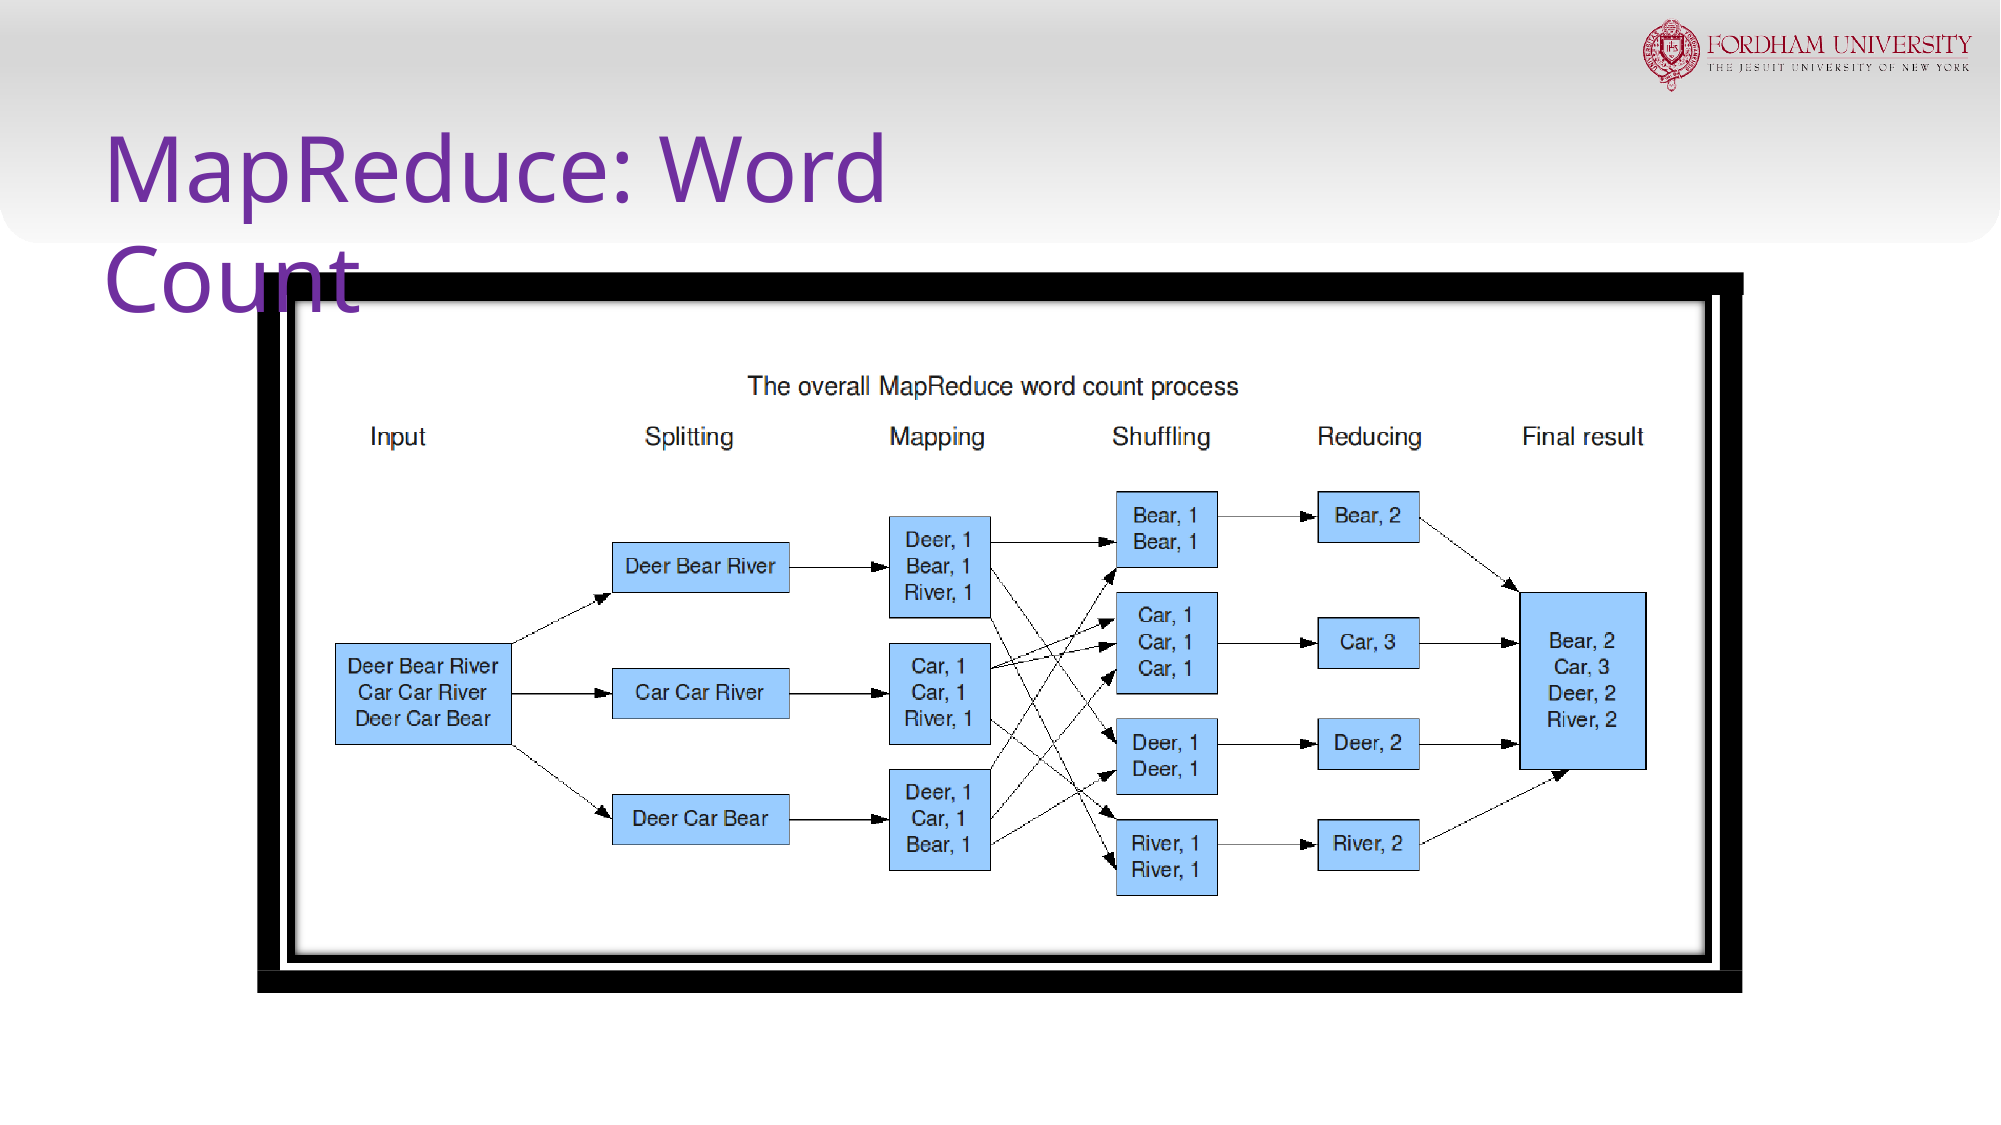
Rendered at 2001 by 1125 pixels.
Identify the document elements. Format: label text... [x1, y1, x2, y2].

text_box [294, 300, 1705, 956]
title MapReduce: Word Count [99, 108, 1070, 331]
text_box [1719, 285, 1743, 971]
picture [0, 0, 2000, 243]
text_box [257, 331, 280, 971]
text_box [1070, 272, 1744, 295]
text_box [257, 970, 1743, 993]
